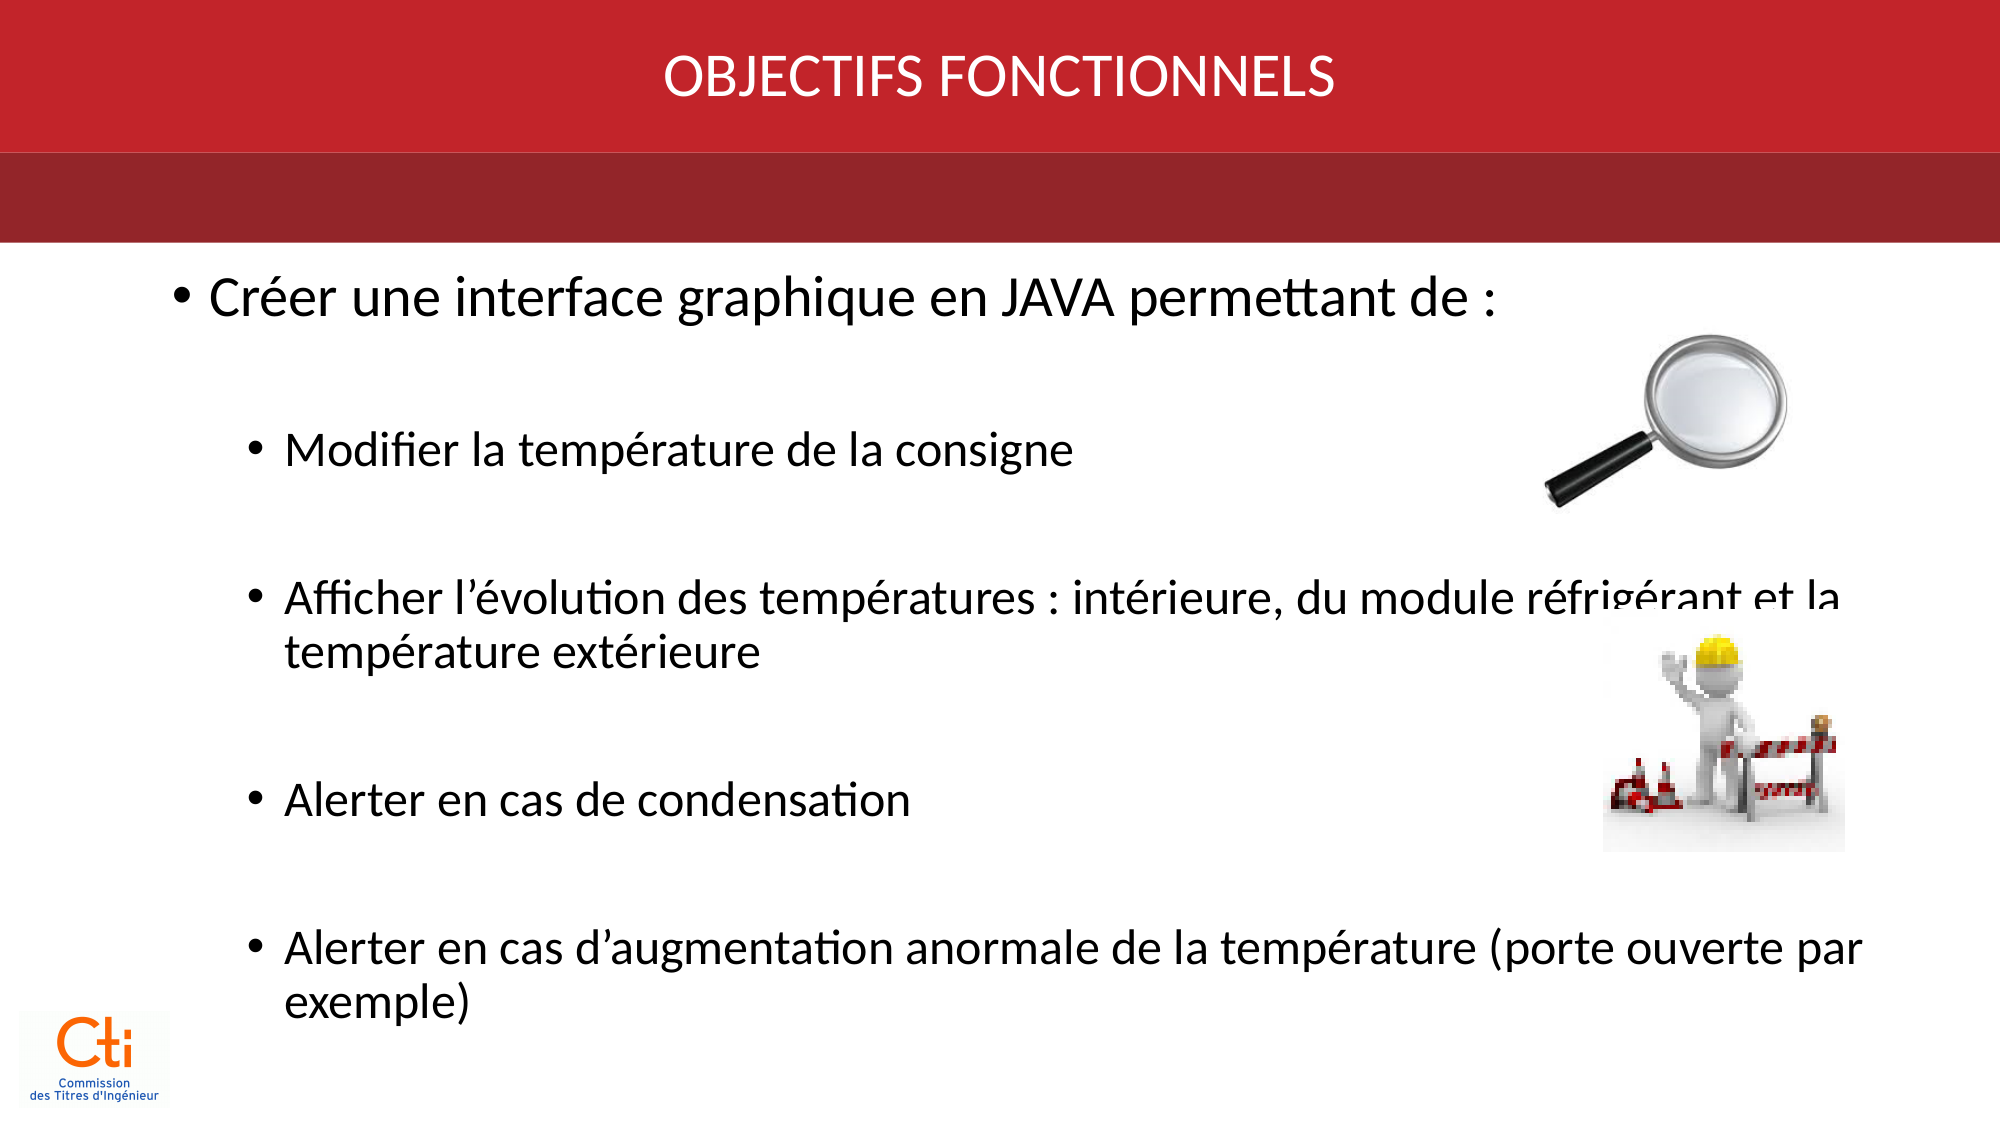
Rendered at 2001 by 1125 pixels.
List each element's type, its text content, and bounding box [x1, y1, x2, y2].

title OBJECTIFS FONCTIONNELS [0, 0, 2000, 153]
picture [1525, 317, 1814, 534]
list Créer une interface graphique en JAVA permettant de : Modifier la température de la consigne Afficher l’évolution des températures : intérieure, du module réfrigérant et la température extérieure Alerter en cas de condensation Alerter en cas d’augmentation anormale de la température (porte ouverte par exemple) [156, 259, 1970, 981]
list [1603, 609, 1845, 852]
picture [19, 1011, 170, 1108]
